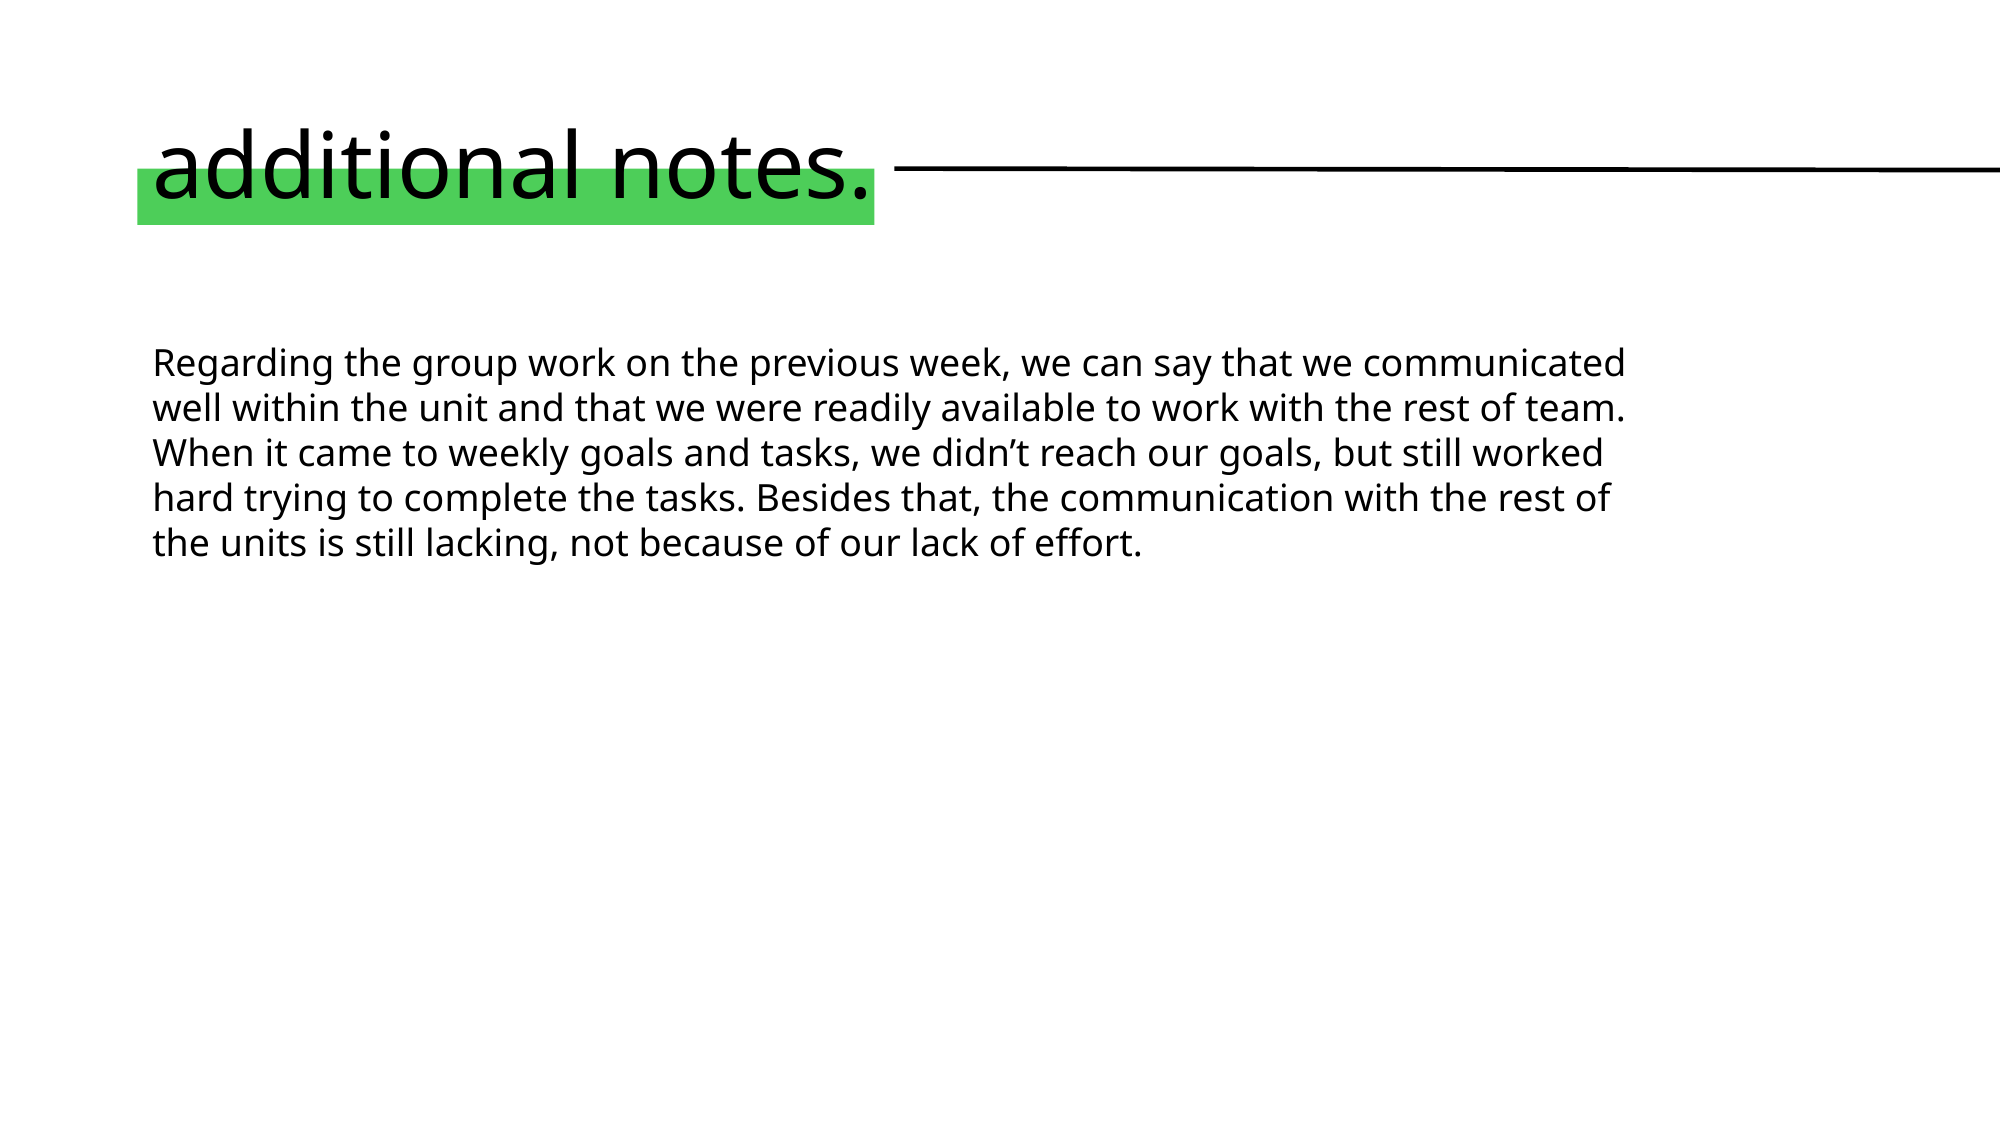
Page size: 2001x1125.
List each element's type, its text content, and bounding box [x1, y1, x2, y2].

title additional notes. [137, 59, 1863, 278]
text_box Regarding the group work on the previous week, we can say that we communicated well within the unit and that we were readily available to work with the rest of team. When it came to weekly goals and tasks, we didn’t reach our goals, but still worked hard trying to complete the tasks. Besides that, the communication with the rest of the units is still lacking, not because of our lack of effort. [137, 331, 1668, 571]
